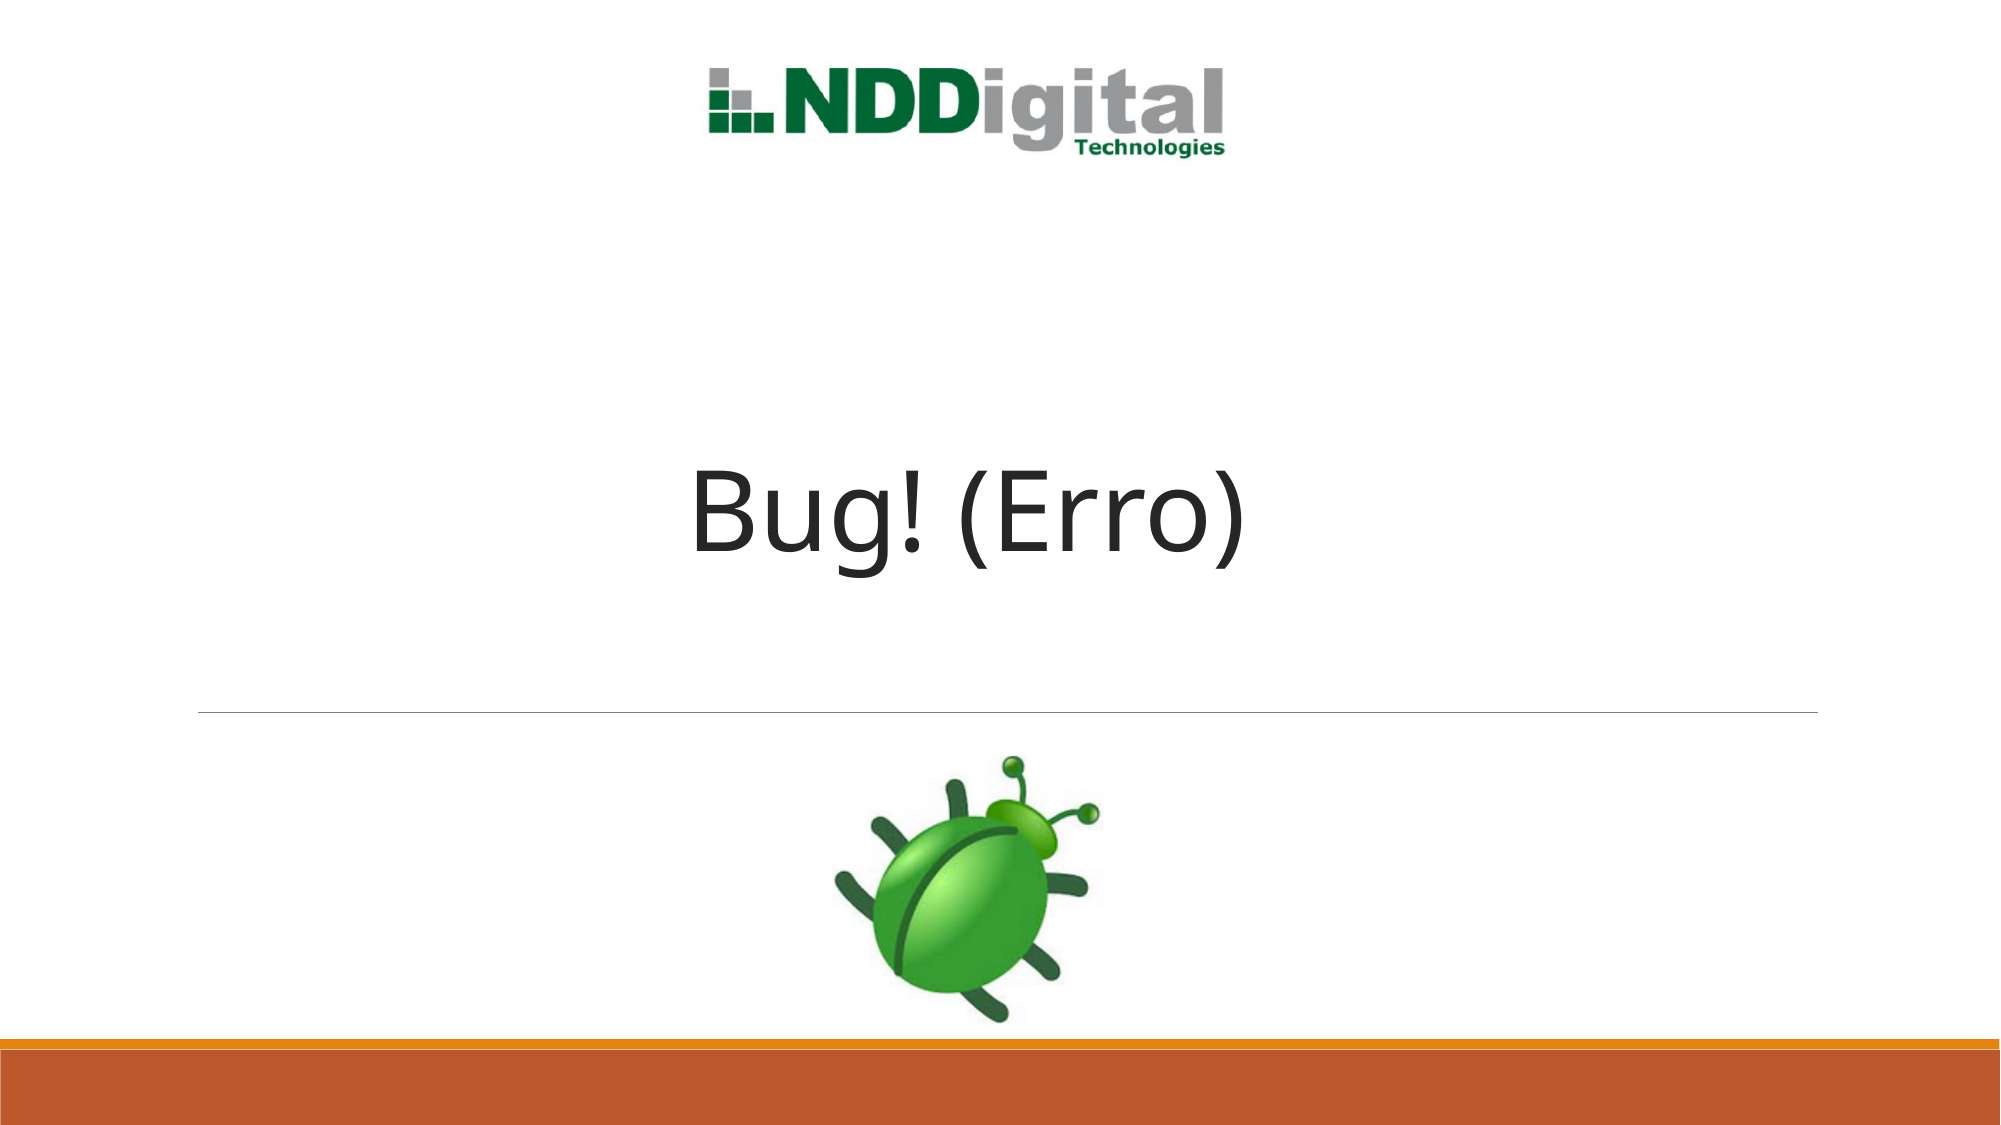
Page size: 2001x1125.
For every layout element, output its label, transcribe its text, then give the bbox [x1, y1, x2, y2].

picture [797, 741, 1135, 1045]
picture [684, 0, 1249, 180]
text_box Bug! (Erro) [480, 371, 1452, 582]
